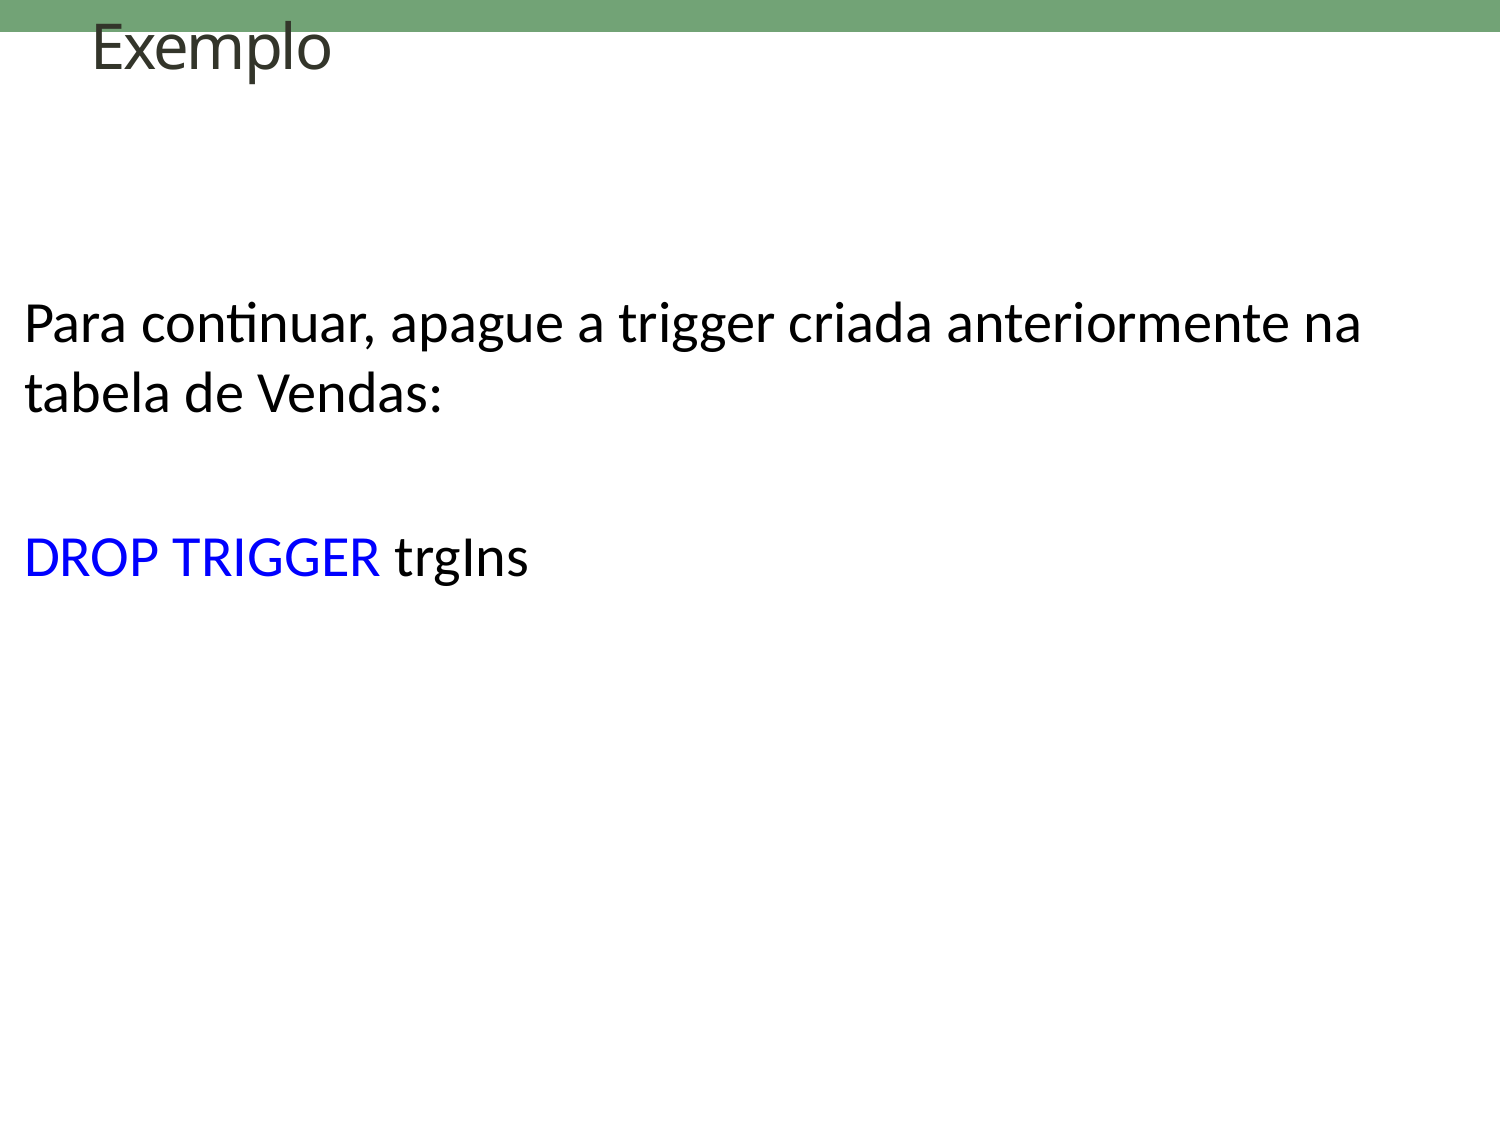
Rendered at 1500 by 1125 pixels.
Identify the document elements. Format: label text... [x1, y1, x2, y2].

title Exemplo [75, 0, 1425, 90]
list Para continuar, apague a trigger criada anteriormente na tabela de Vendas: DROP TRIGGER trgIns [9, 113, 1495, 1106]
